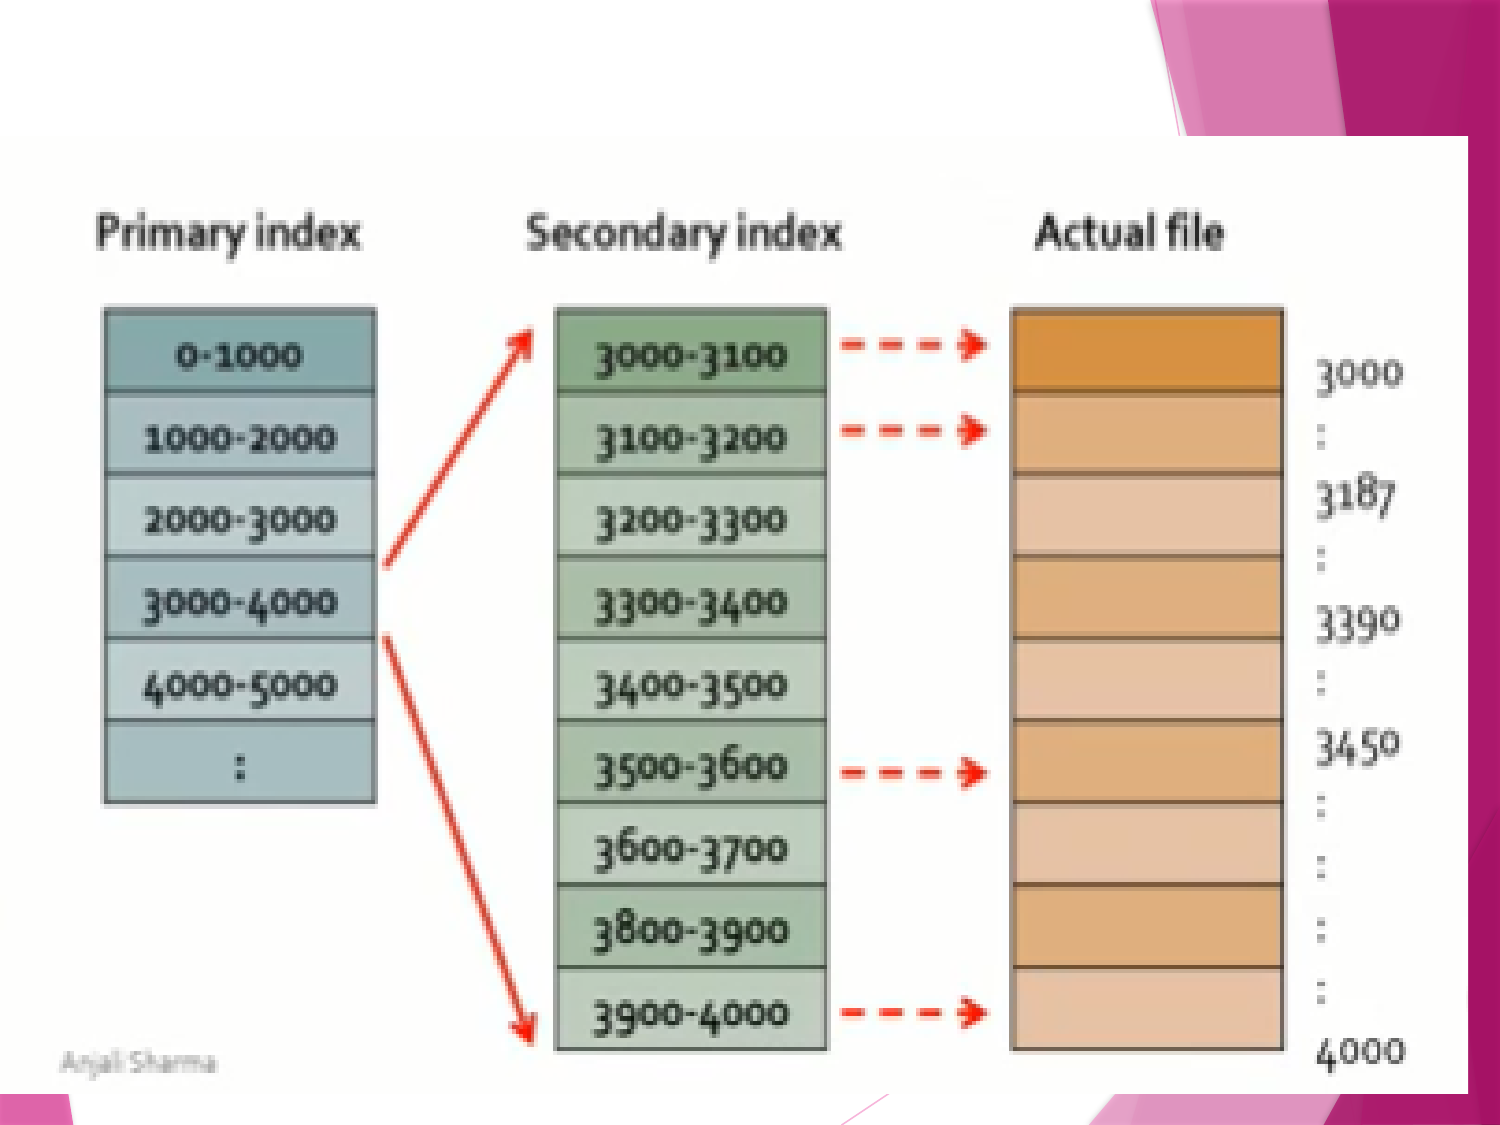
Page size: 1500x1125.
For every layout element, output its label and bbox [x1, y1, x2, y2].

picture [0, 135, 1469, 1094]
